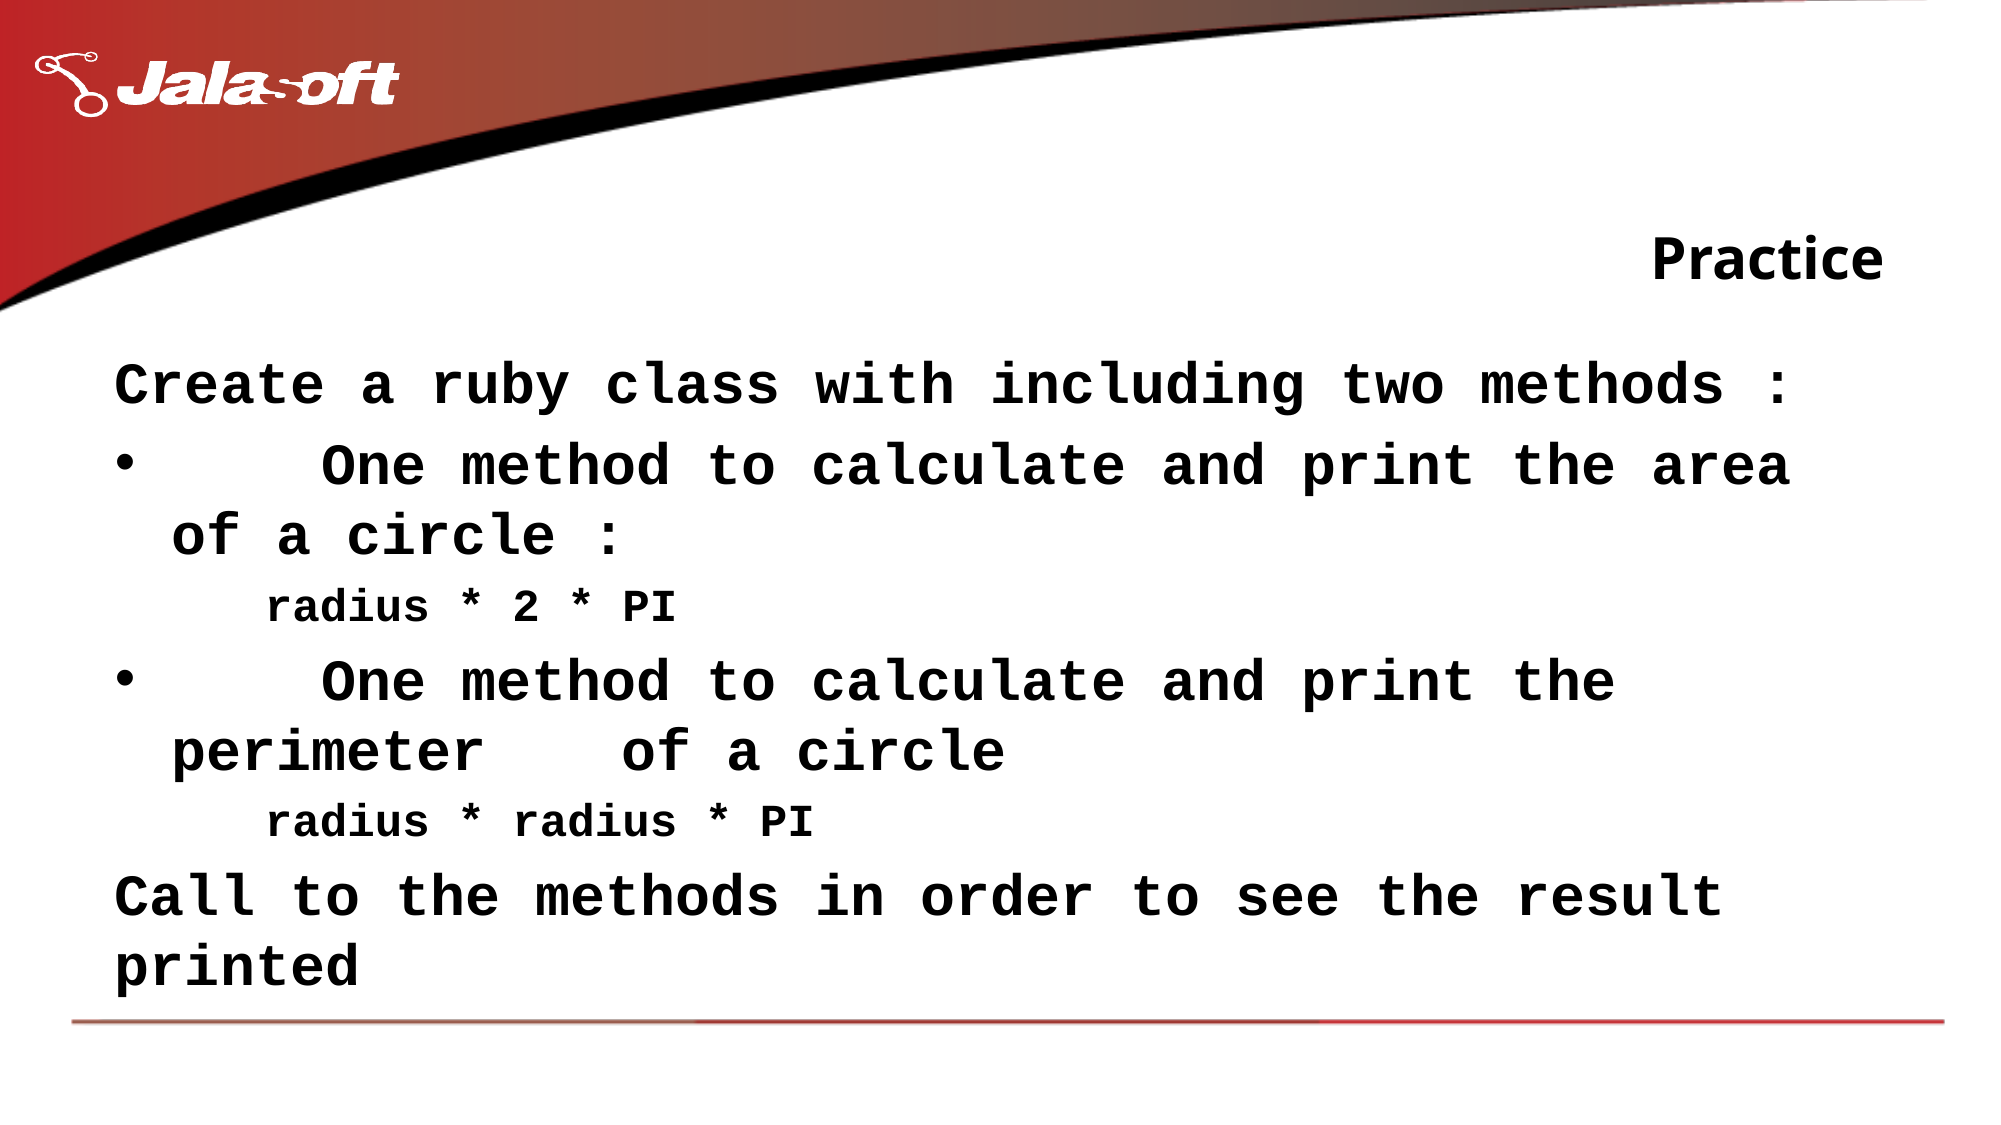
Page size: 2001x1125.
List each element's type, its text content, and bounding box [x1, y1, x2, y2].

picture [0, 0, 2000, 1125]
list Create a ruby class with including two methods : One method to calculate and print the area of a circle : radius * 2 * PI One method to calculate and print the perimeter of a circle radius * radius * PI Call to the methods in order to see the result printed [99, 337, 1900, 1013]
title Practice [433, 187, 1900, 325]
